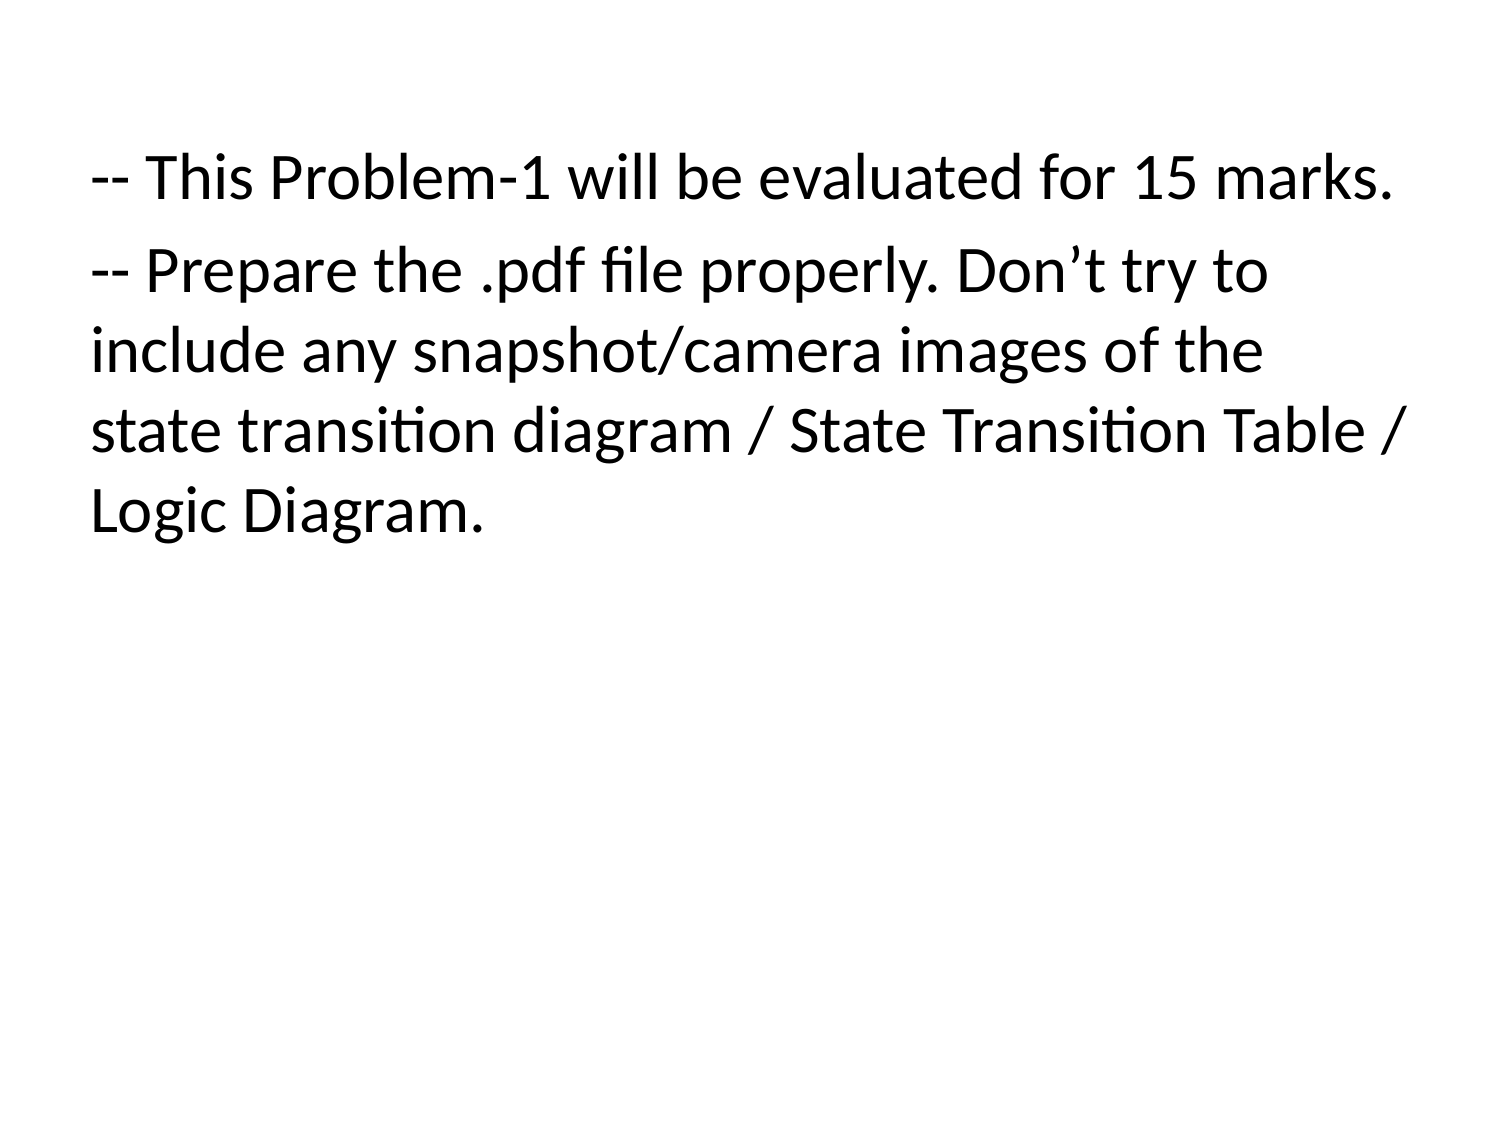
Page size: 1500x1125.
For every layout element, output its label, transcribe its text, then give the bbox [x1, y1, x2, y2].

list -- This Problem-1 will be evaluated for 15 marks. -- Prepare the .pdf file properly. Don’t try to include any snapshot/camera images of the state transition diagram / State Transition Table / Logic Diagram. [75, 125, 1425, 1005]
